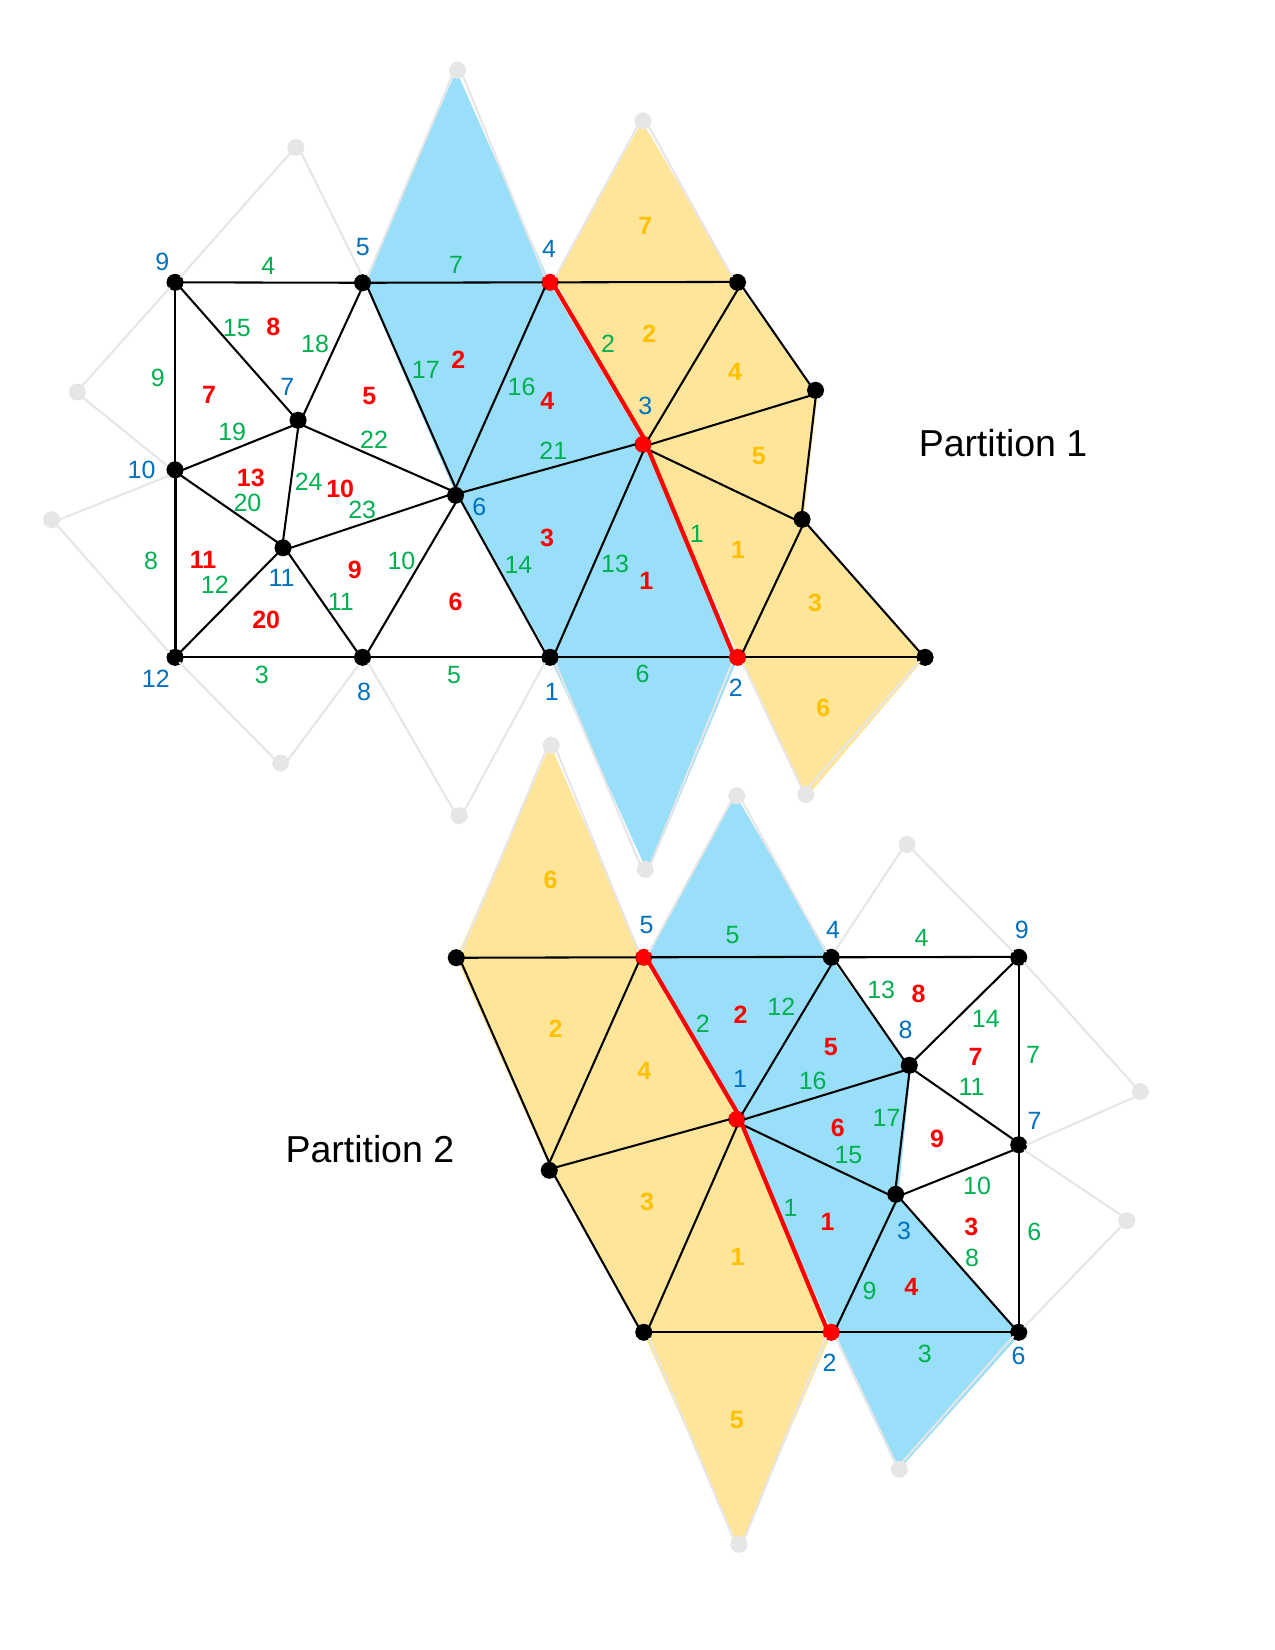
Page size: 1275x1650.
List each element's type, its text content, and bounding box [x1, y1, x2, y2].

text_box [448, 737, 1148, 1552]
text_box Partition 1 [933, 411, 1144, 471]
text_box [44, 62, 933, 877]
text_box Partition 2 [270, 1117, 448, 1178]
